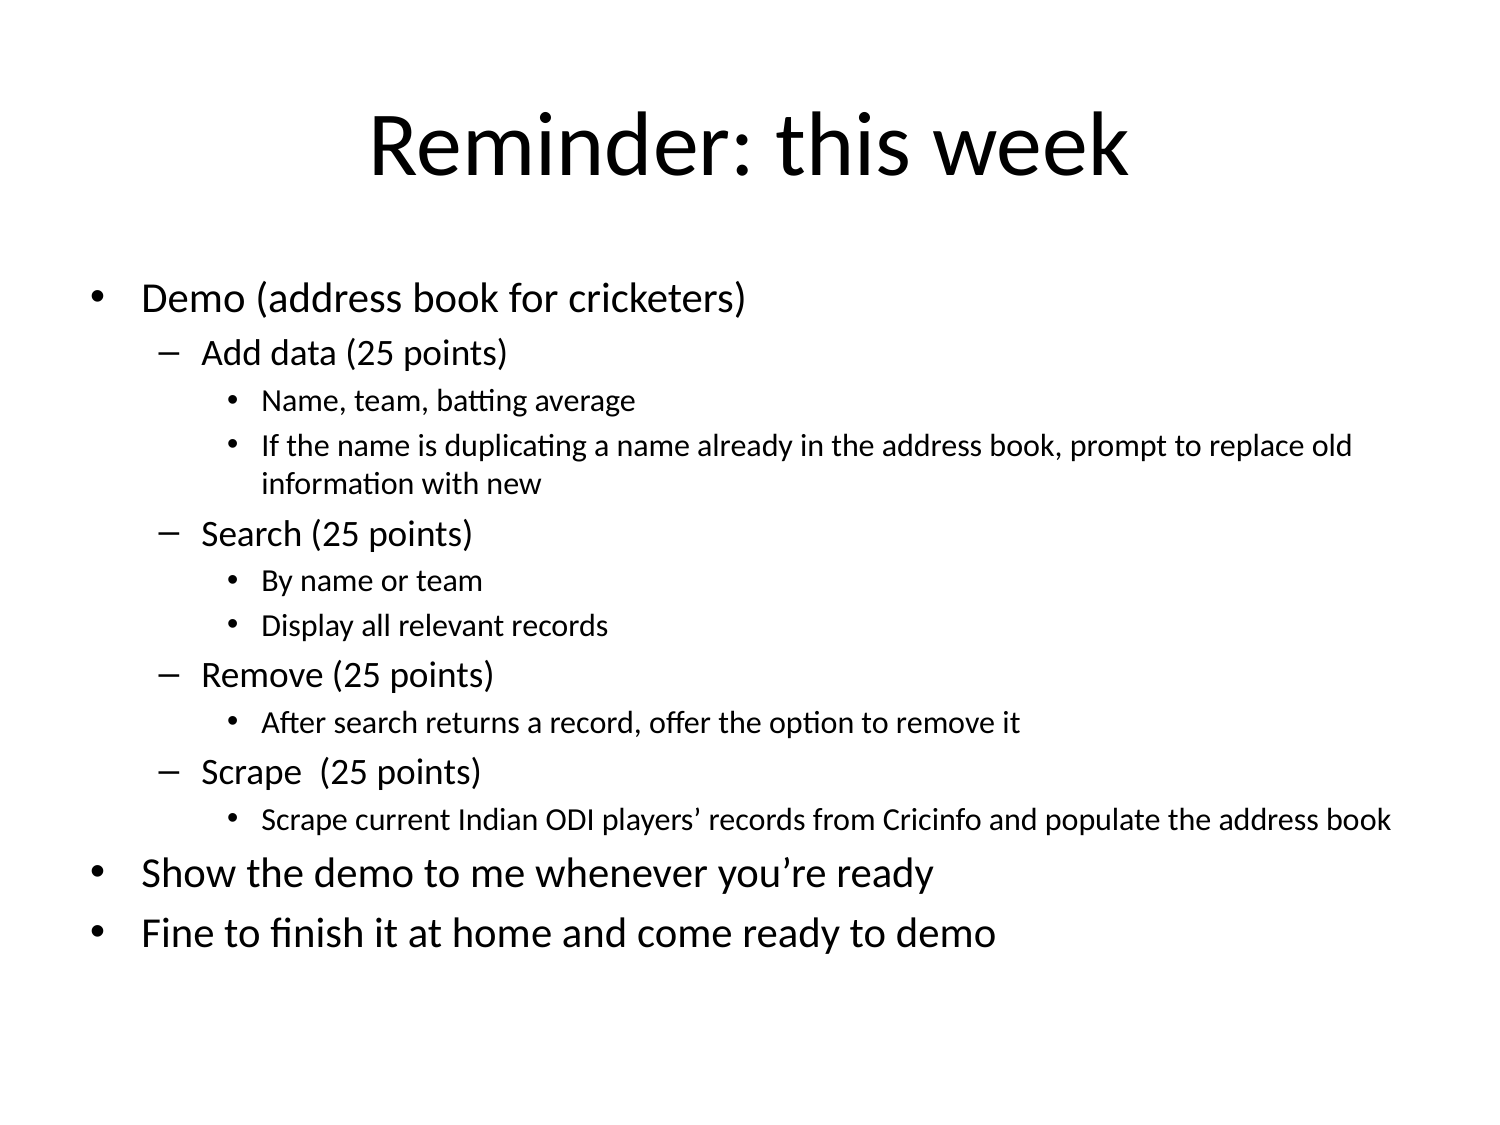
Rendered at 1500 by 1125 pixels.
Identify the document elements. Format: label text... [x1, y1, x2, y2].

list Demo (address book for cricketers) Add data (25 points) Name, team, batting average If the name is duplicating a name already in the address book, prompt to replace old information with new Search (25 points) By name or team Display all relevant records Remove (25 points) After search returns a record, offer the option to remove it Scrape (25 points) Scrape current Indian ODI players’ records from Cricinfo and populate the address book Show the demo to me whenever you’re ready Fine to finish it at home and come ready to demo [75, 262, 1425, 1005]
title Reminder: this week [75, 45, 1425, 233]
